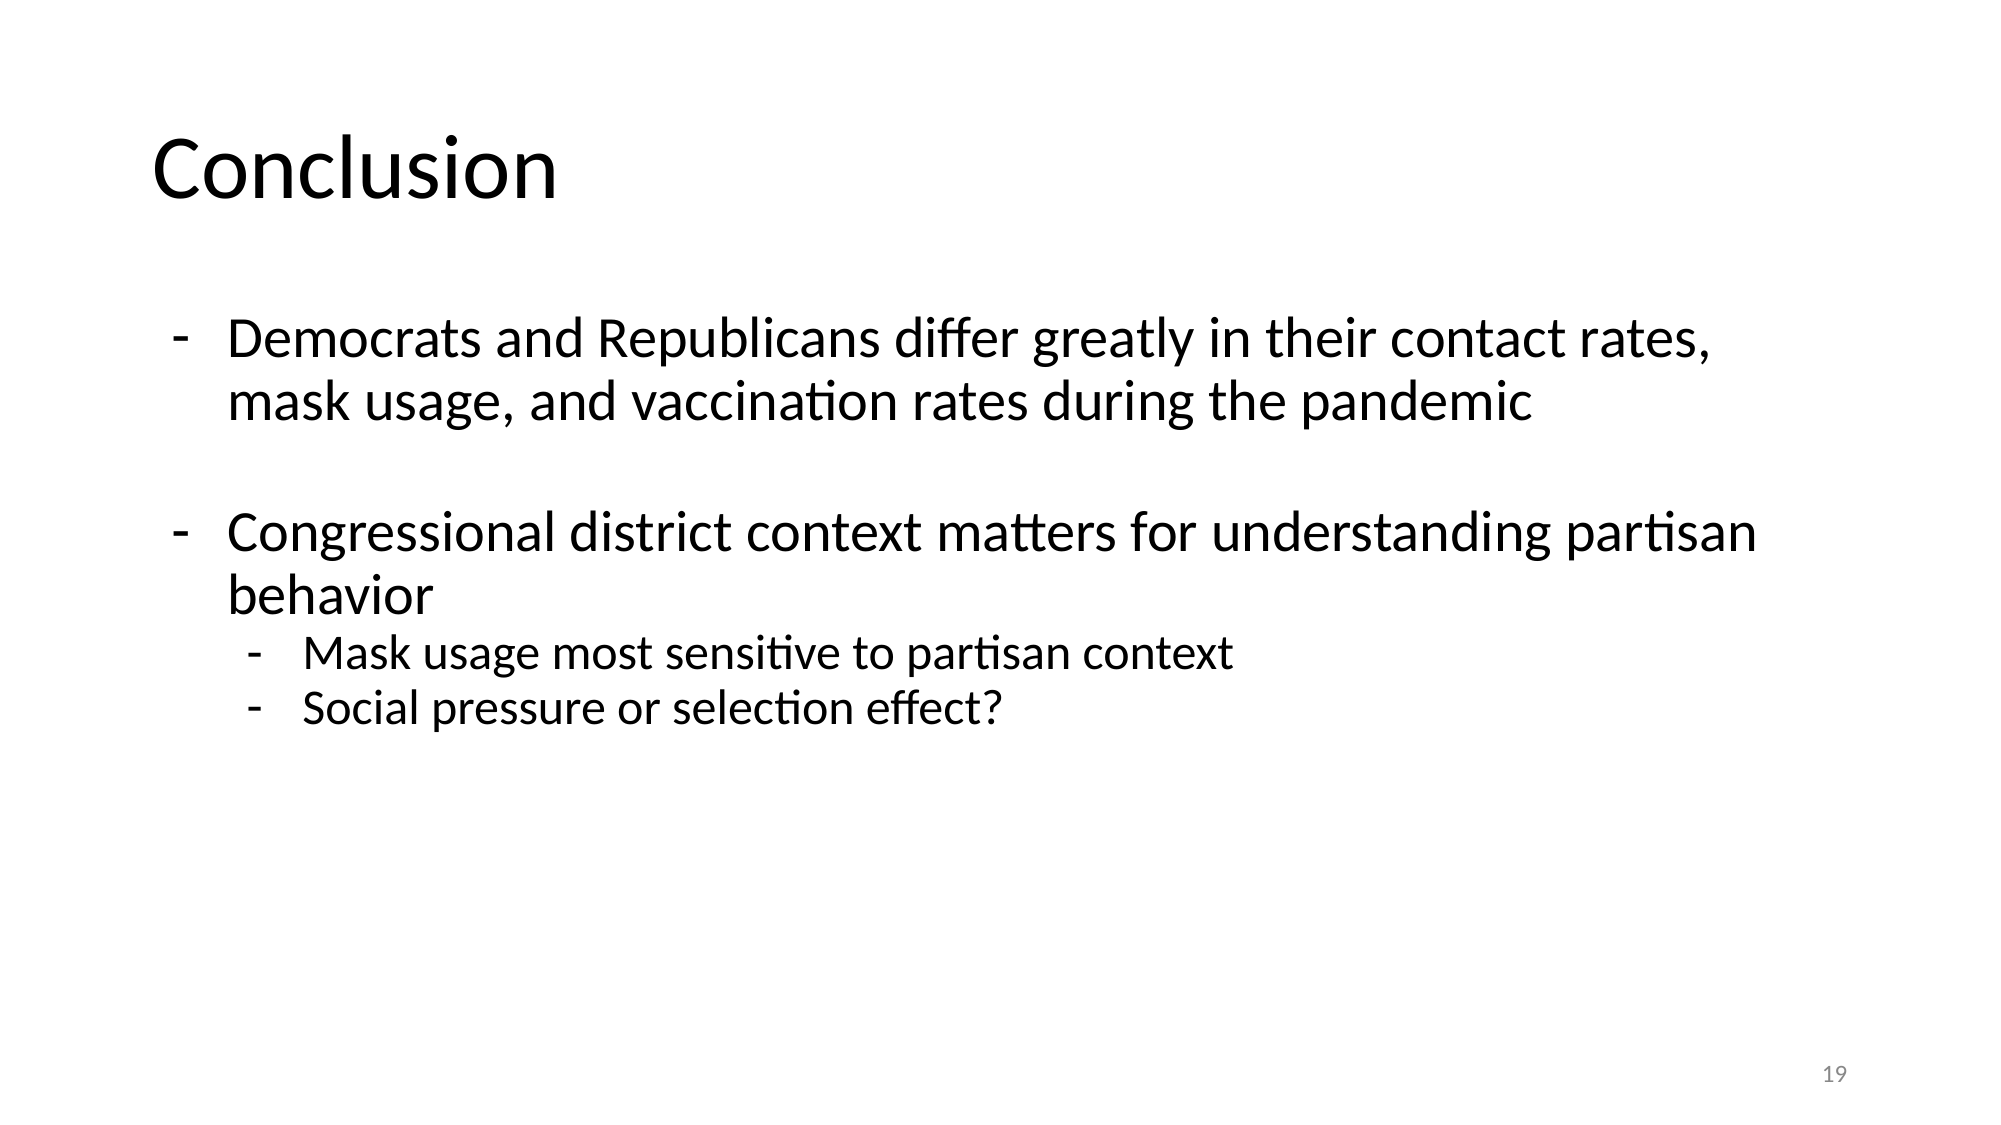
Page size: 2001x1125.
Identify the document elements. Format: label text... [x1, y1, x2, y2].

title Conclusion [137, 59, 1863, 278]
list Democrats and Republicans differ greatly in their contact rates, mask usage, and vaccination rates during the pandemic Congressional district context matters for understanding partisan behavior Mask usage most sensitive to partisan context Social pressure or selection effect? [137, 299, 1863, 1060]
slide_number 19 [1412, 1042, 1863, 1103]
